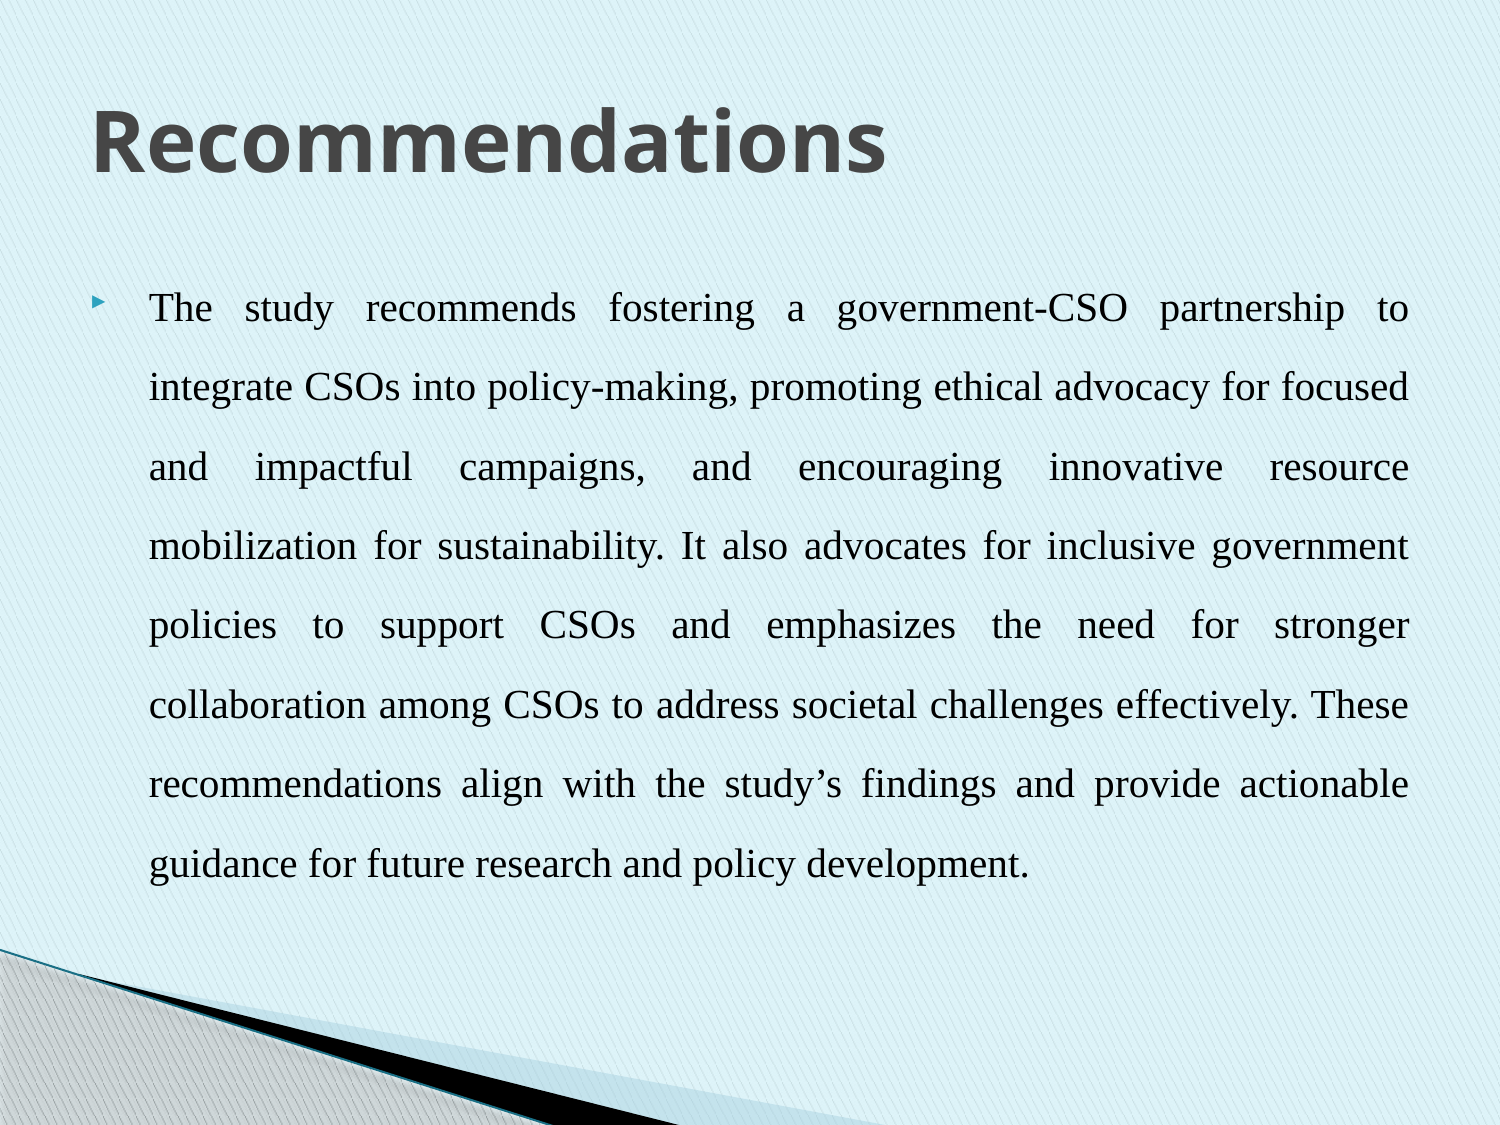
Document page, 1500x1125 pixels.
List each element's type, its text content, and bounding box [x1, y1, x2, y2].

list The study recommends fostering a government-CSO partnership to integrate CSOs into policy-making, promoting ethical advocacy for focused and impactful campaigns, and encouraging innovative resource mobilization for sustainability. It also advocates for inclusive government policies to support CSOs and emphasizes the need for stronger collaboration among CSOs to address societal challenges effectively. These recommendations align with the study’s findings and provide actionable guidance for future research and policy development. [75, 243, 1425, 986]
title Recommendations [75, 45, 1425, 233]
